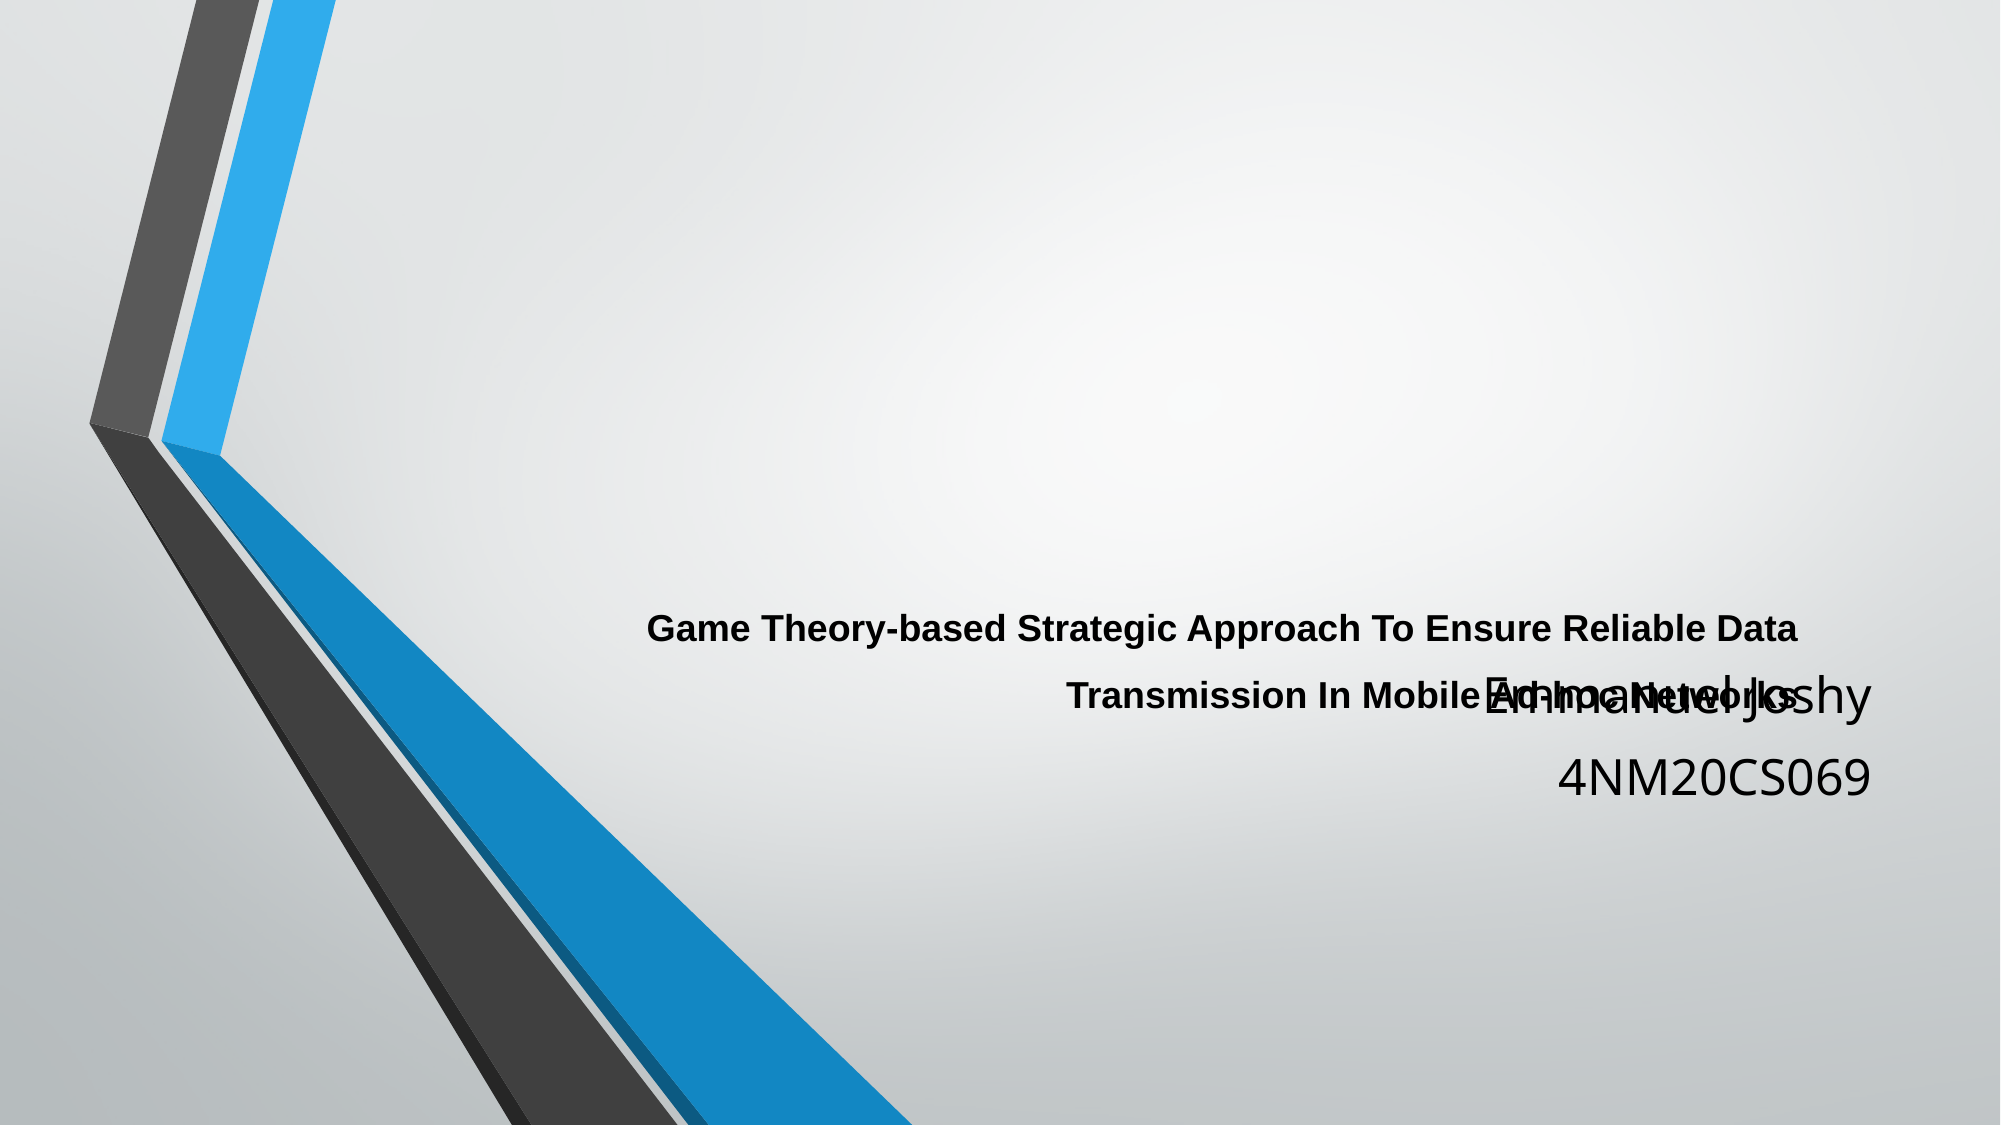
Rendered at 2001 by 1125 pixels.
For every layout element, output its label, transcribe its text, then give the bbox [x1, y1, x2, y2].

title Game Theory-based Strategic Approach To Ensure Reliable Data Transmission In Mobile Ad-hoc Networks [396, 235, 1814, 750]
subtitle Emmanuel Joshy 4NM20CS069 [740, 655, 1887, 884]
